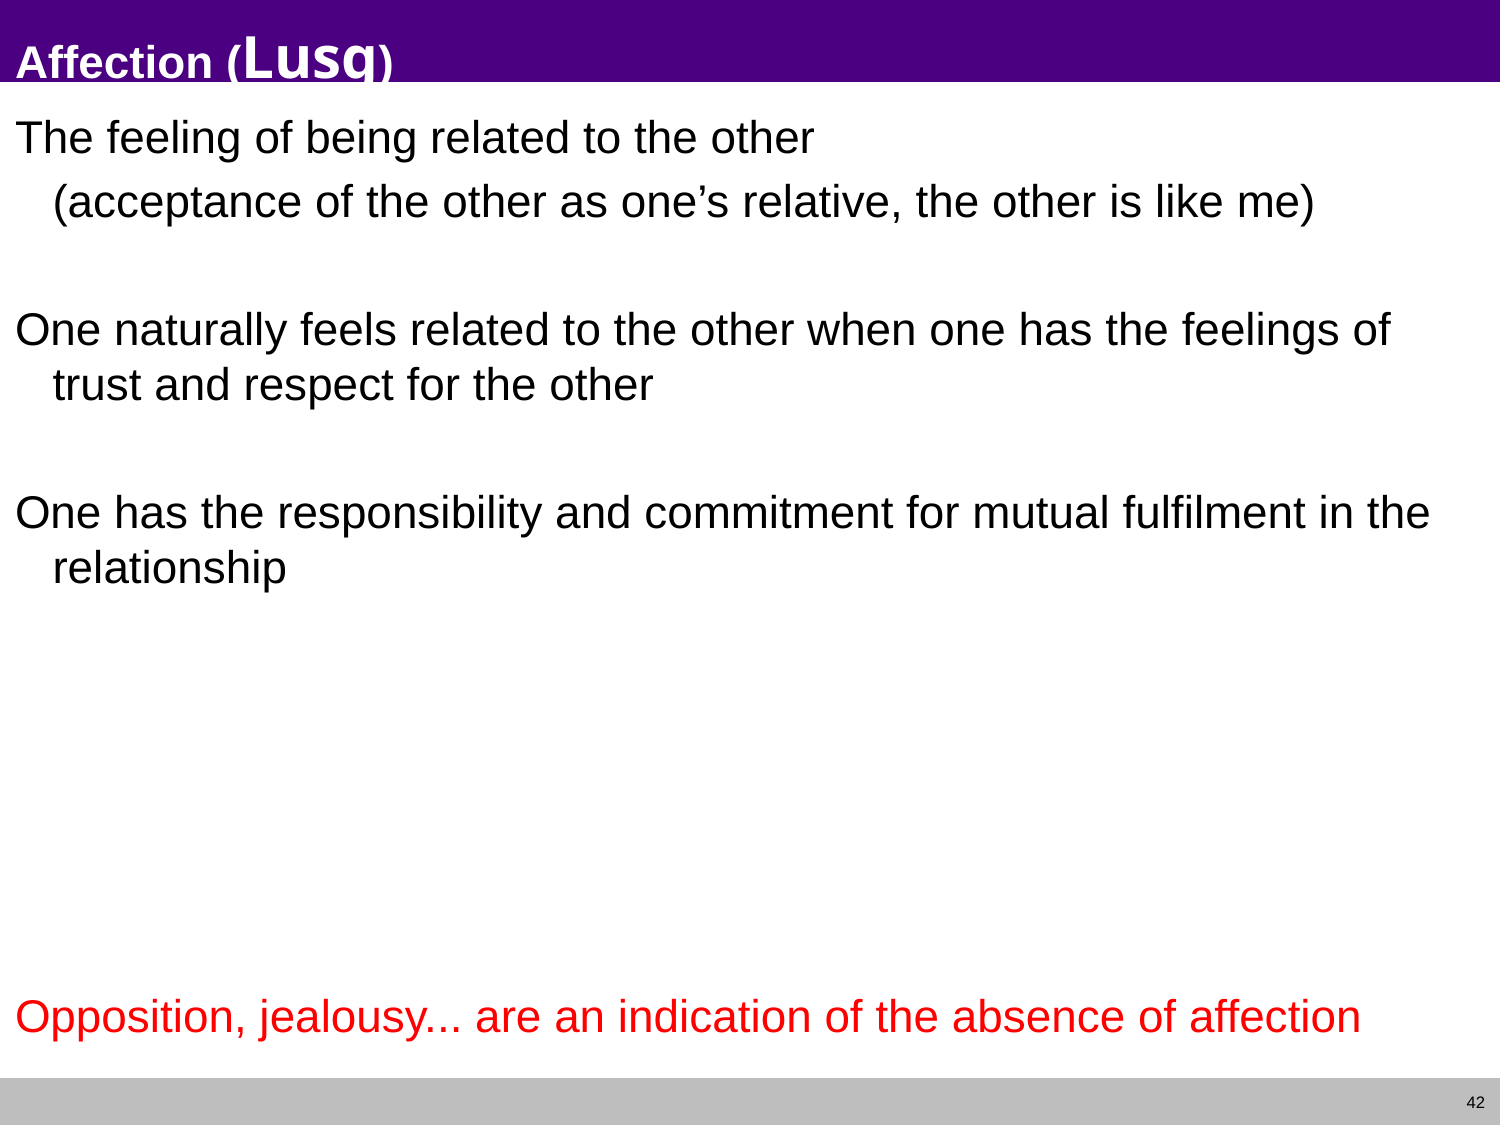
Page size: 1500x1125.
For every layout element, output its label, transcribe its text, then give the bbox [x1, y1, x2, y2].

title Affection (Lusg) [0, 12, 1500, 75]
list The feeling of being related to the other (acceptance of the other as one’s relative, the other is like me) One naturally feels related to the other when one has the feelings of trust and respect for the other One has the responsibility and commitment for mutual fulfilment in the relationship Opposition, jealousy... are an indication of the absence of affection [0, 99, 1500, 1075]
